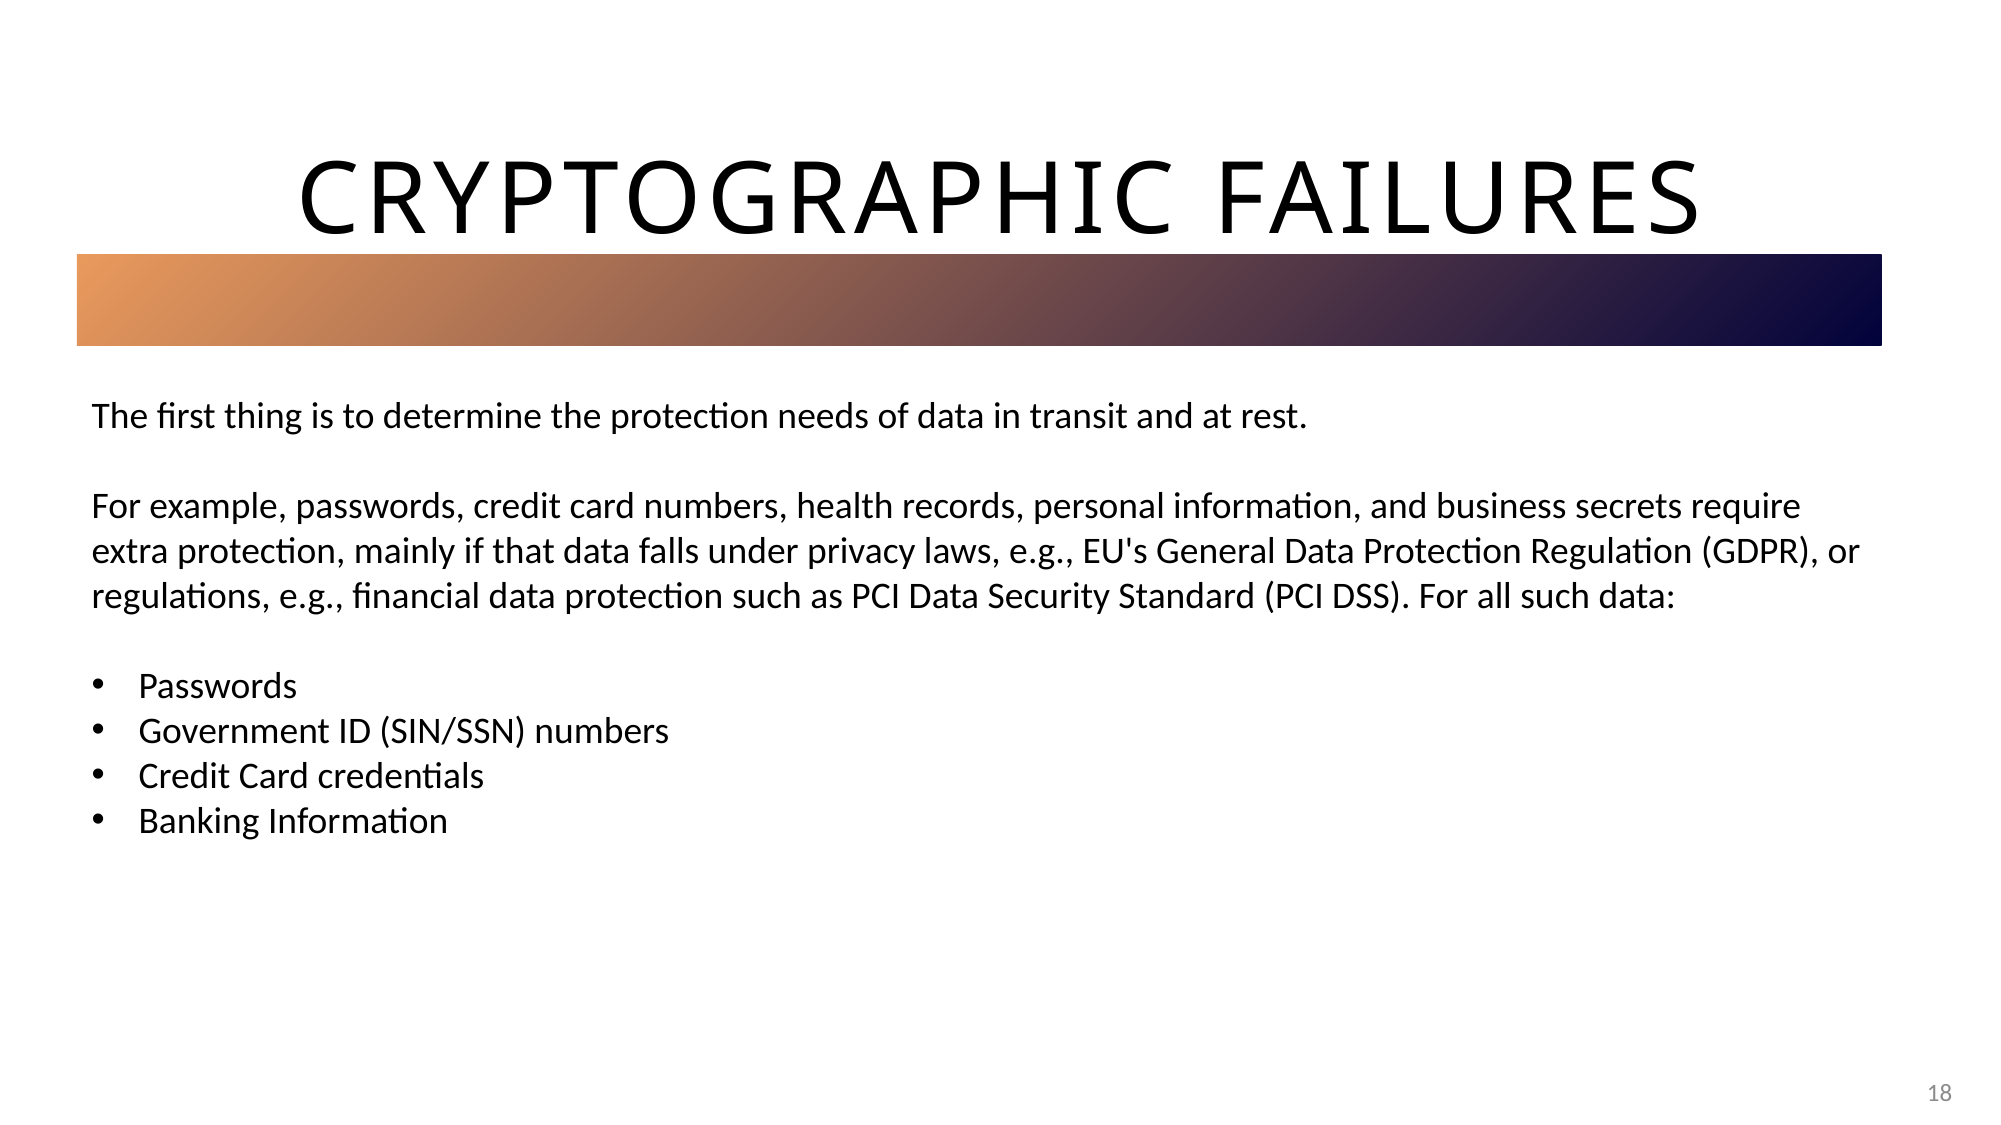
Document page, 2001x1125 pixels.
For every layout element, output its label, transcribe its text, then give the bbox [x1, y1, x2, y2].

slide_number 18 [1894, 1061, 1968, 1121]
title Cryptographic Failures [97, 125, 1903, 262]
text_box [76, 253, 1883, 347]
text_box The first thing is to determine the protection needs of data in transit and at rest. For example, passwords, credit card numbers, health records, personal information, and business secrets require extra protection, mainly if that data falls under privacy laws, e.g., EU's General Data Protection Regulation (GDPR), or regulations, e.g., financial data protection such as PCI Data Security Standard (PCI DSS). For all such data: Passwords Government ID (SIN/SSN) numbers Credit Card credentials Banking Information [76, 383, 1903, 893]
